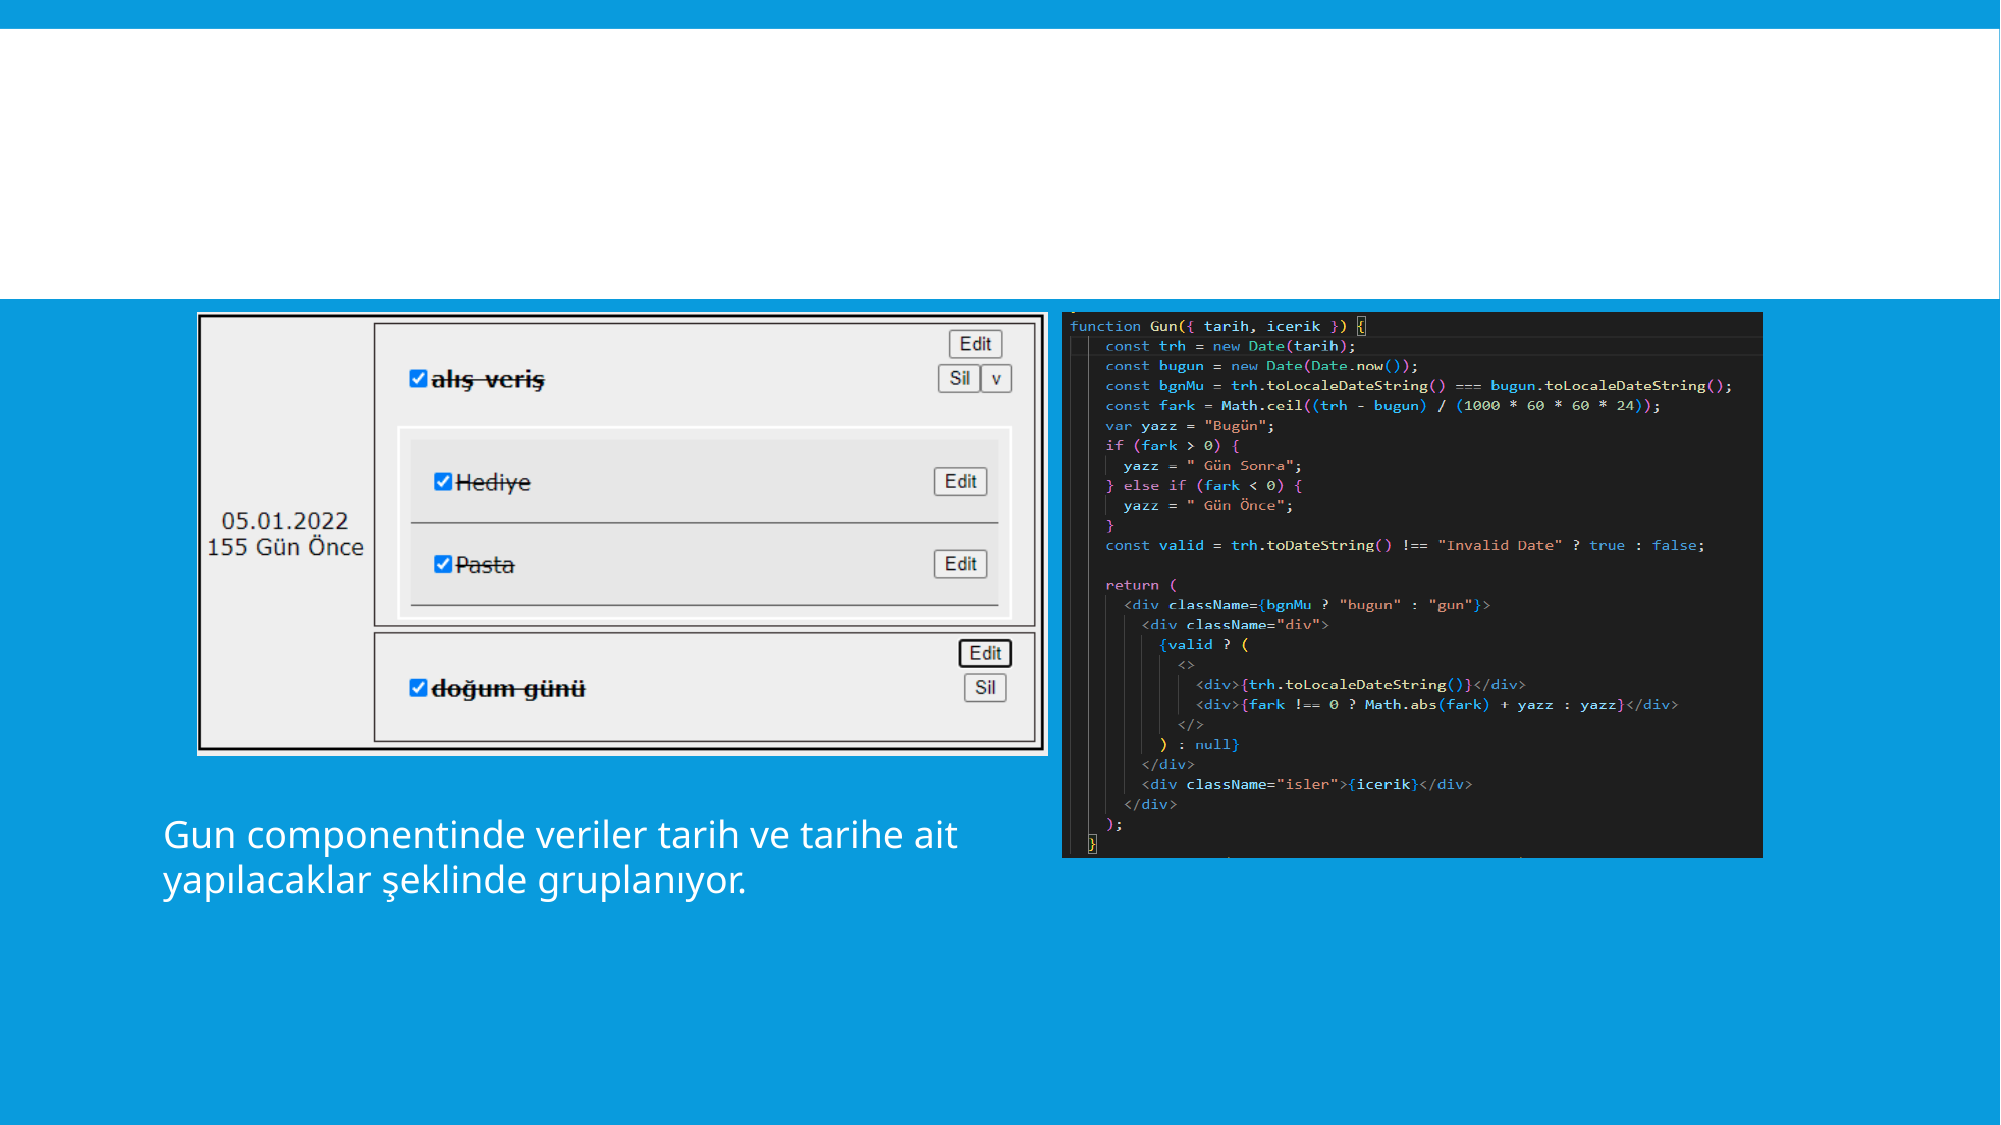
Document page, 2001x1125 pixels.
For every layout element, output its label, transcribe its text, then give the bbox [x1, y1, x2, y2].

picture [1063, 313, 1762, 857]
picture [198, 313, 1047, 755]
text_box Gun componentinde veriler tarih ve tarihe ait yapılacaklar şeklinde gruplanıyor. [148, 803, 984, 954]
